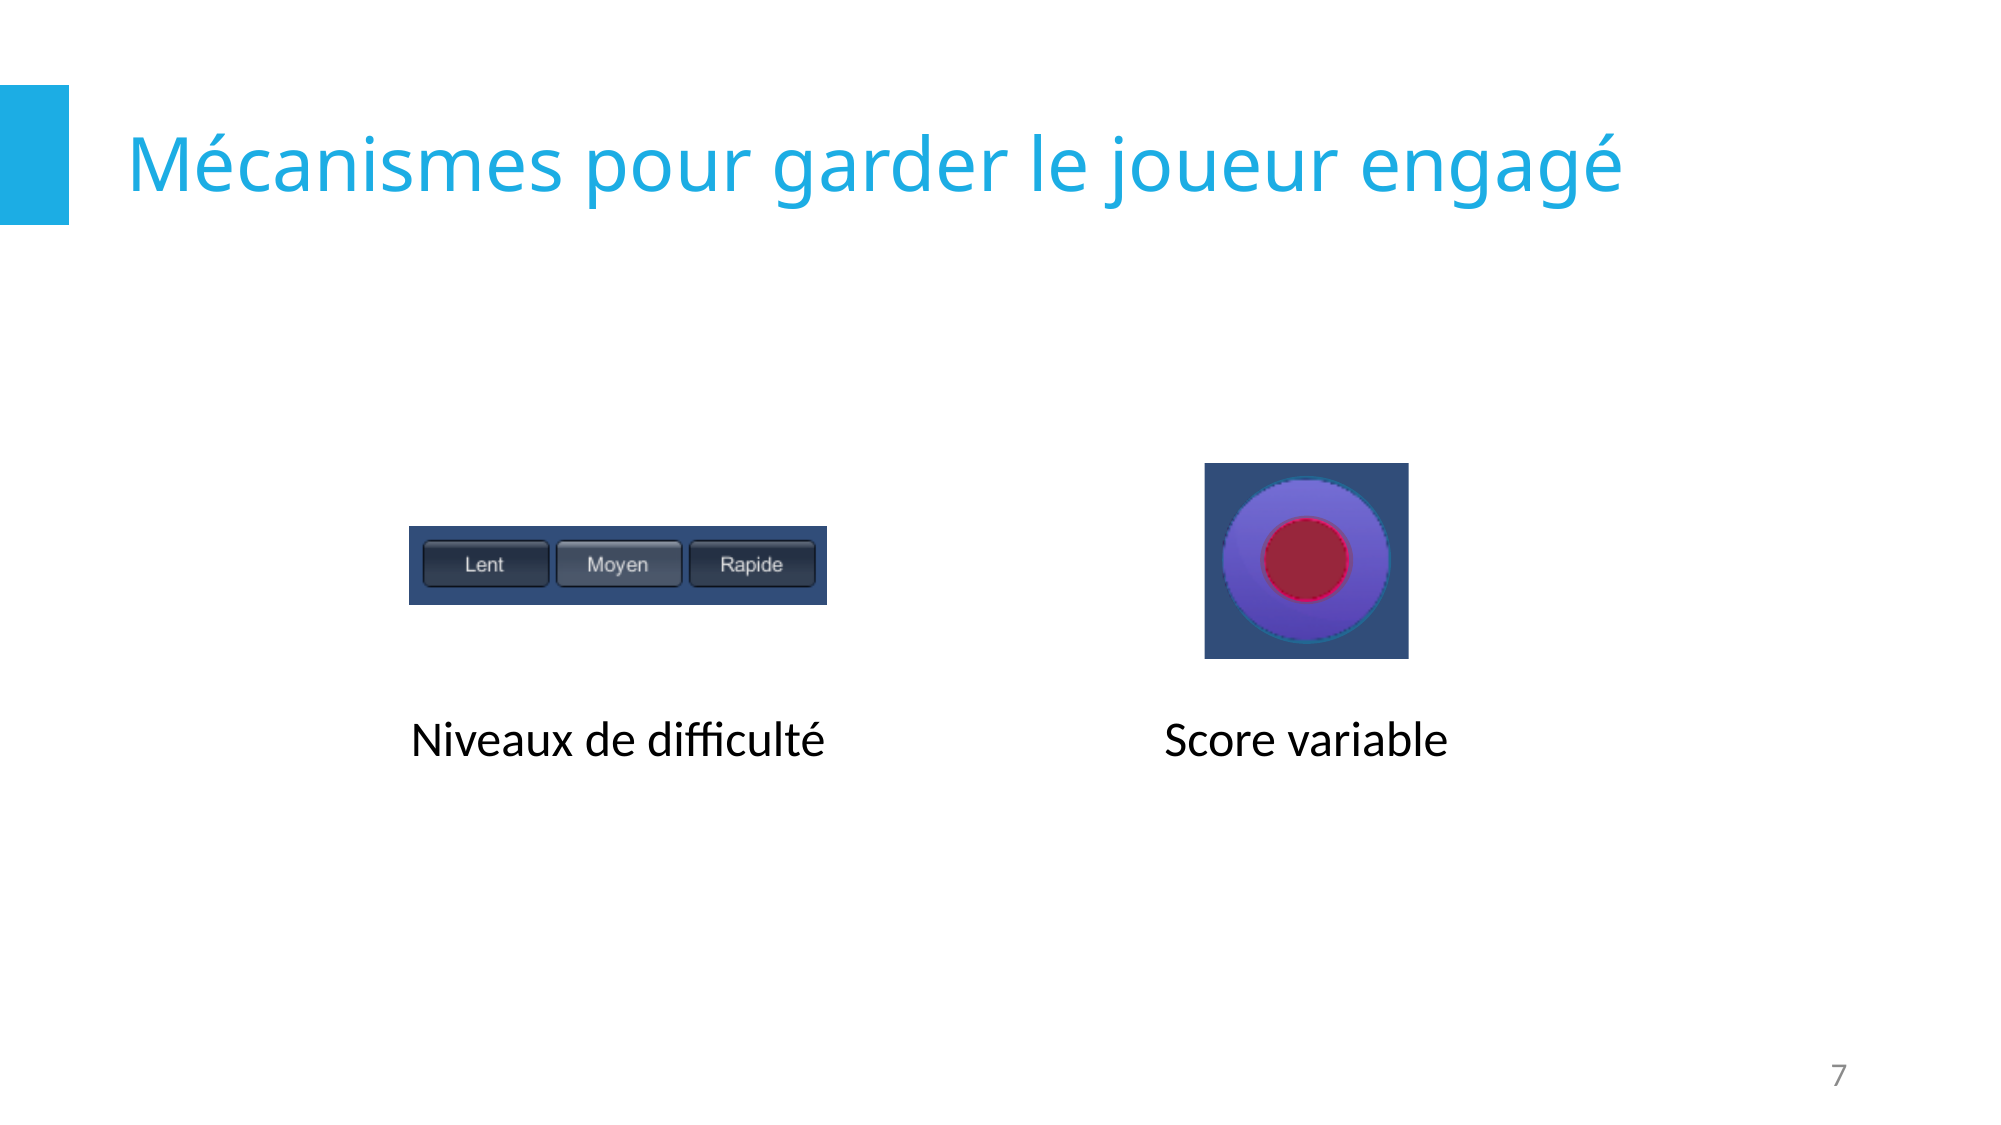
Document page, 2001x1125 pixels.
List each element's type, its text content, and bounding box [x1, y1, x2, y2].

picture [409, 526, 827, 605]
title Mécanismes pour garder le joueur engagé [111, 58, 1679, 276]
text_box Niveaux de difficulté [396, 699, 841, 774]
slide_number 7 [1412, 1042, 1863, 1103]
text_box Score variable [1149, 699, 1464, 774]
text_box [1204, 463, 1409, 659]
